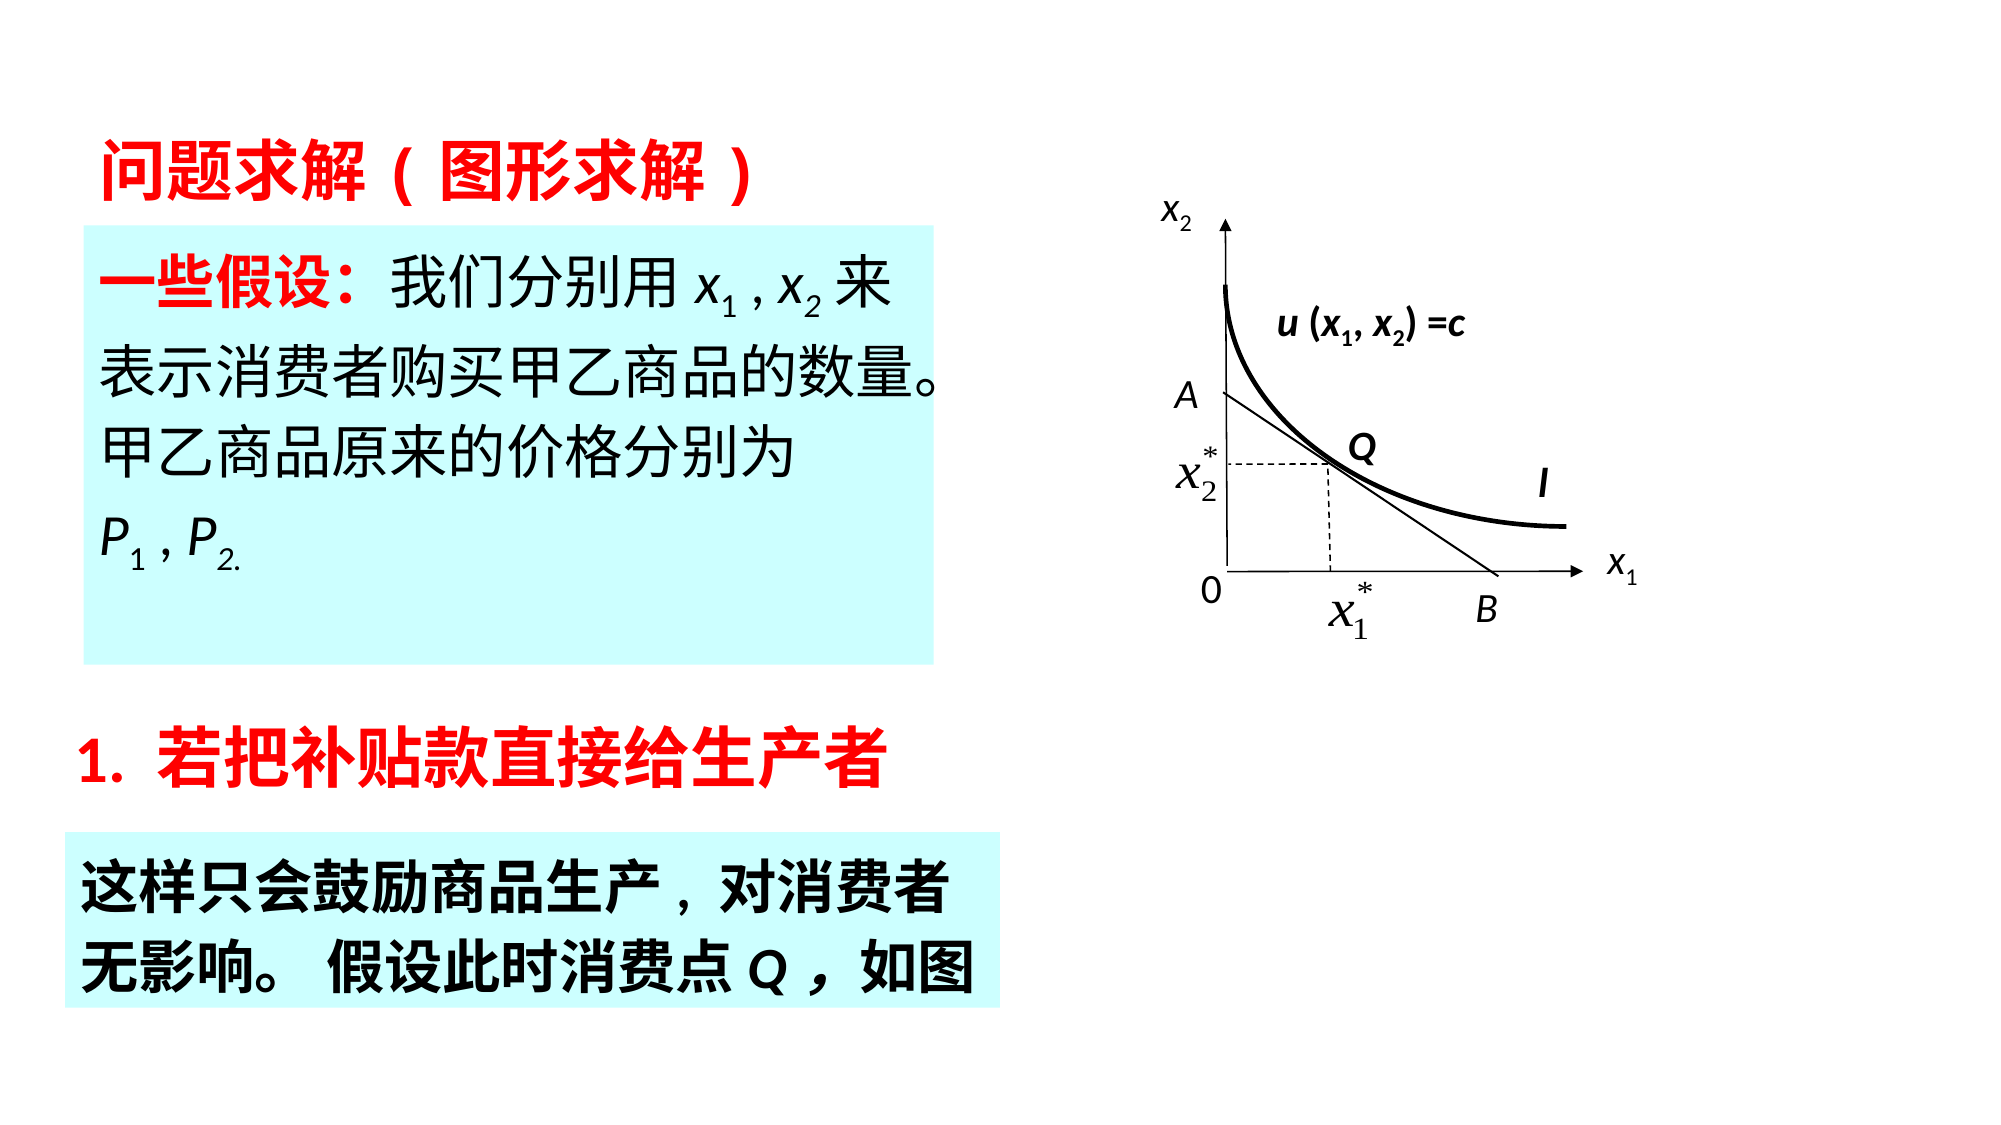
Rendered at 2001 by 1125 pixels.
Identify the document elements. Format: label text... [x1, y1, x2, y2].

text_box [1146, 172, 1672, 649]
text_box 问题求解(图形求解) [85, 120, 777, 216]
text_box 一些假设：我们分别用x1 , x2来 表示消费者购买甲乙商品的数量。甲乙商品原来的价格分别为 P1 , P2. [83, 225, 934, 665]
text_box 这样只会鼓励商品生产, 对消费者无影响。 假设此时消费点Q，如图 [65, 832, 1000, 1008]
text_box 1. 若把补贴款直接给生产者 [59, 708, 906, 804]
